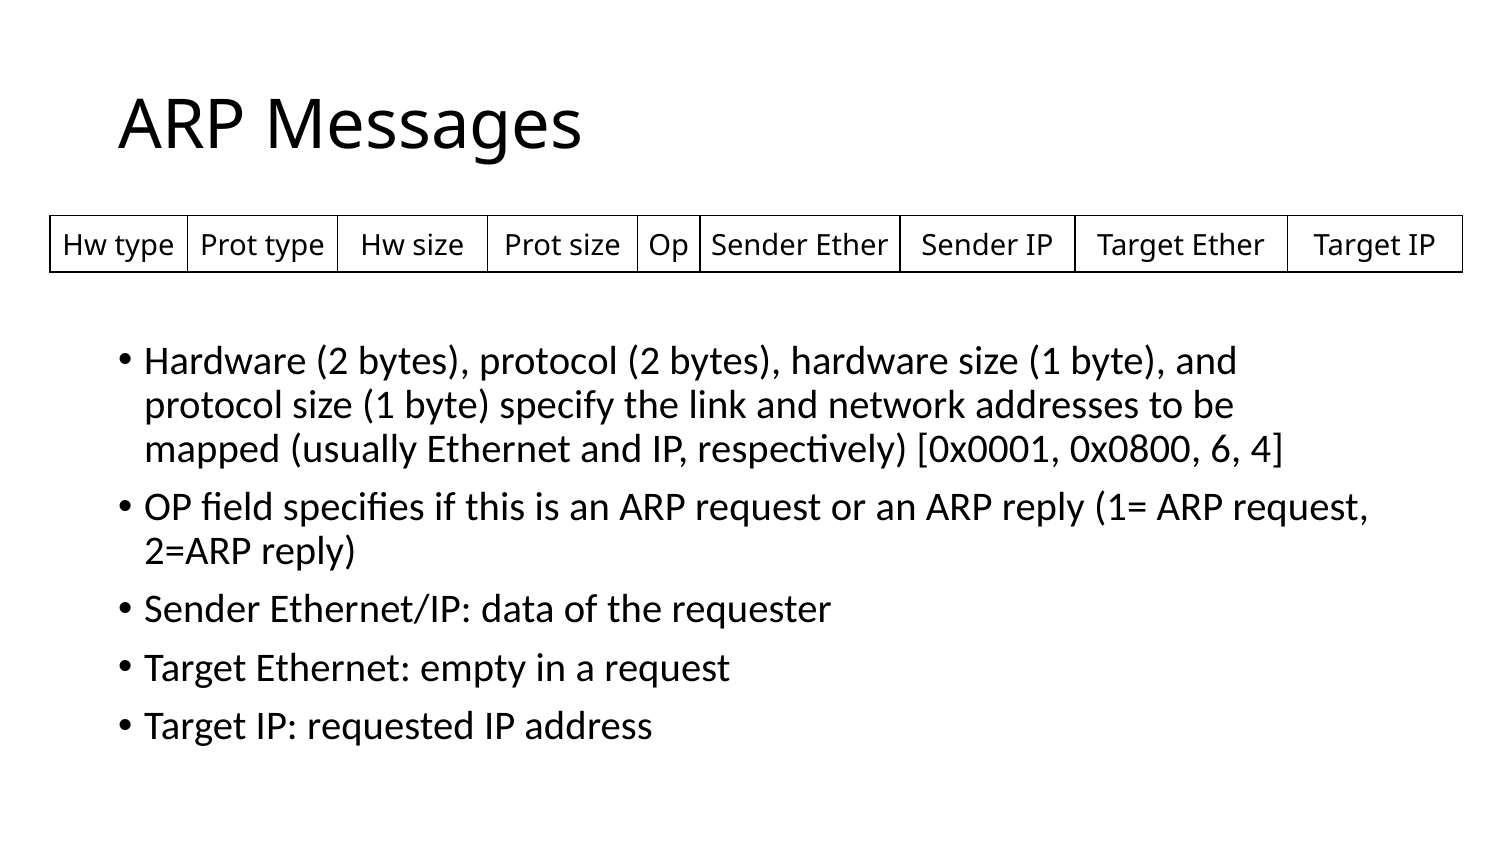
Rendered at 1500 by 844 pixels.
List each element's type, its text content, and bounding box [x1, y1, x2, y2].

text_box Sender Ether [699, 215, 900, 272]
text_box Op [637, 215, 699, 272]
text_box Sender IP [900, 215, 1075, 272]
text_box Hw type [49, 215, 187, 272]
text_box Hw size [337, 215, 487, 272]
text_box Prot size [487, 215, 637, 272]
text_box Target Ether [1075, 215, 1287, 272]
text_box Prot type [187, 215, 337, 272]
title ARP Messages [103, 44, 1397, 208]
list Hardware (2 bytes), protocol (2 bytes), hardware size (1 byte), and protocol size (1 byte) specify the link and network addresses to be mapped (usually Ethernet and IP, respectively) [0x0001, 0x0800, 6, 4] OP field specifies if this is an ARP request or an ARP reply (1= ARP request, 2=ARP reply) Sender Ethernet/IP: data of the requester Target Ethernet: empty in a request Target IP: requested IP address [103, 272, 1397, 760]
text_box Target IP [1287, 215, 1463, 272]
